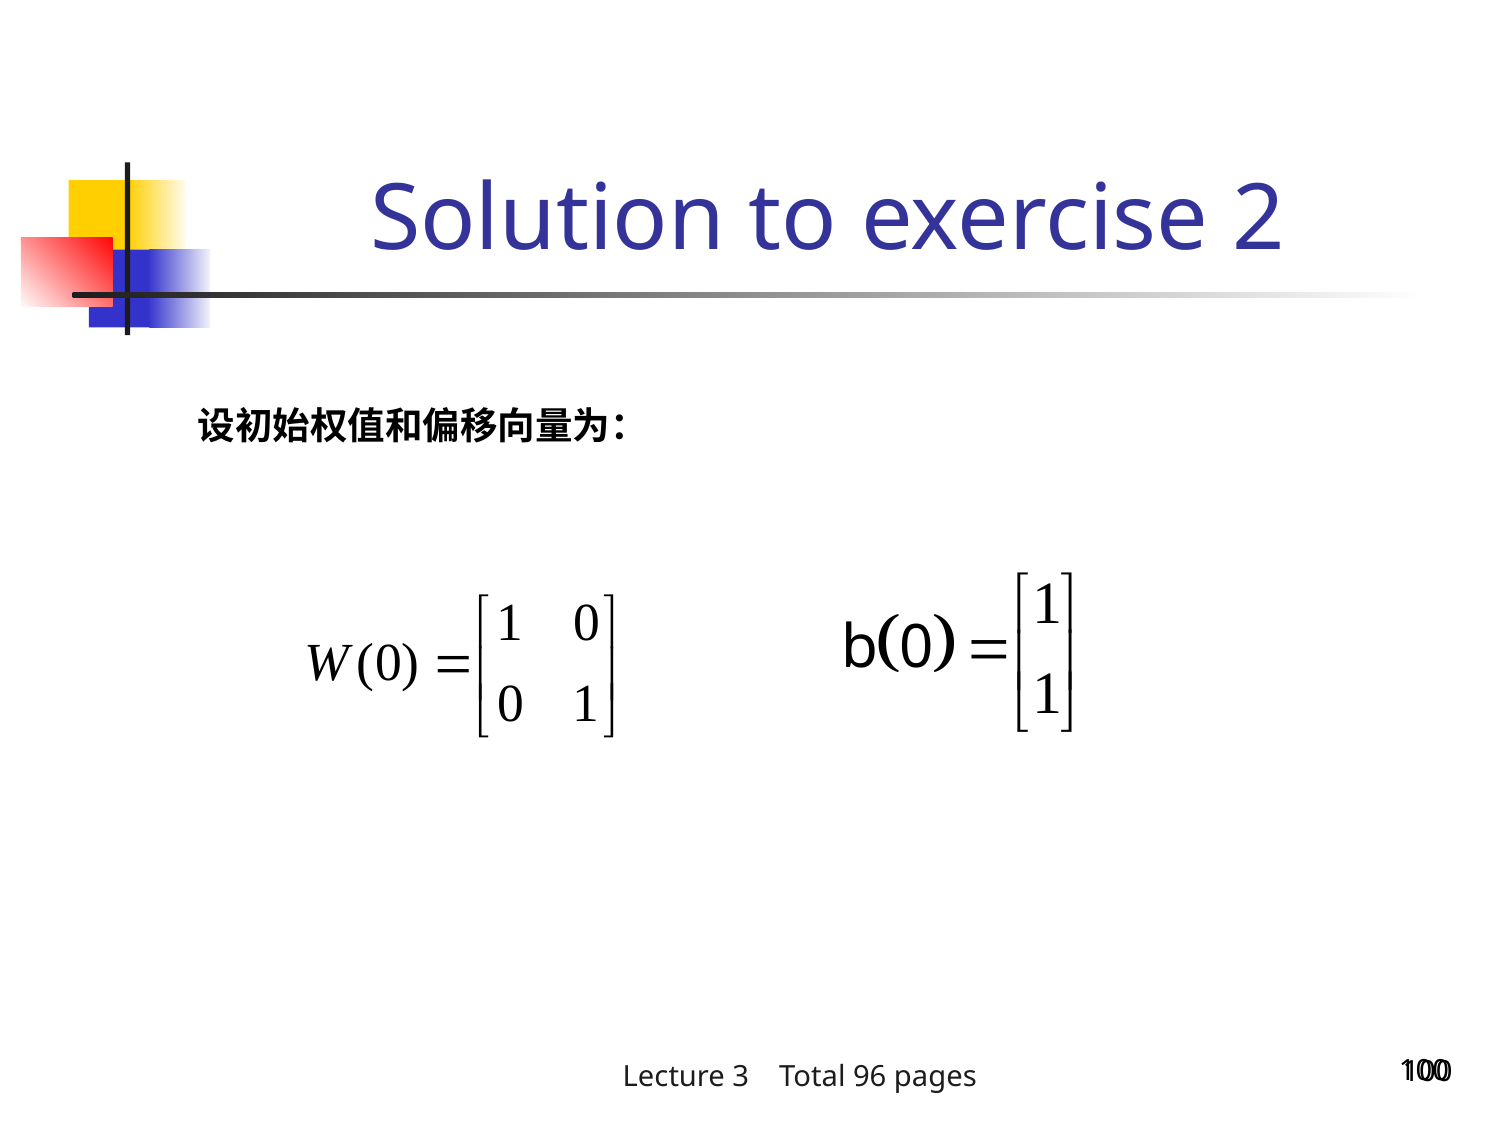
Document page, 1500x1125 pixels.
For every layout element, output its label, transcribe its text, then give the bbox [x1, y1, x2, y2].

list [832, 562, 1093, 743]
title Solution to exercise 2 [188, 35, 1468, 275]
slide_number 100 [1154, 1023, 1468, 1100]
footer Lecture 3 Total 96 pages [562, 1025, 1038, 1100]
text_box 100 [1151, 1023, 1464, 1099]
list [300, 585, 632, 748]
text_box 设初始权值和偏移向量为： [183, 385, 663, 455]
